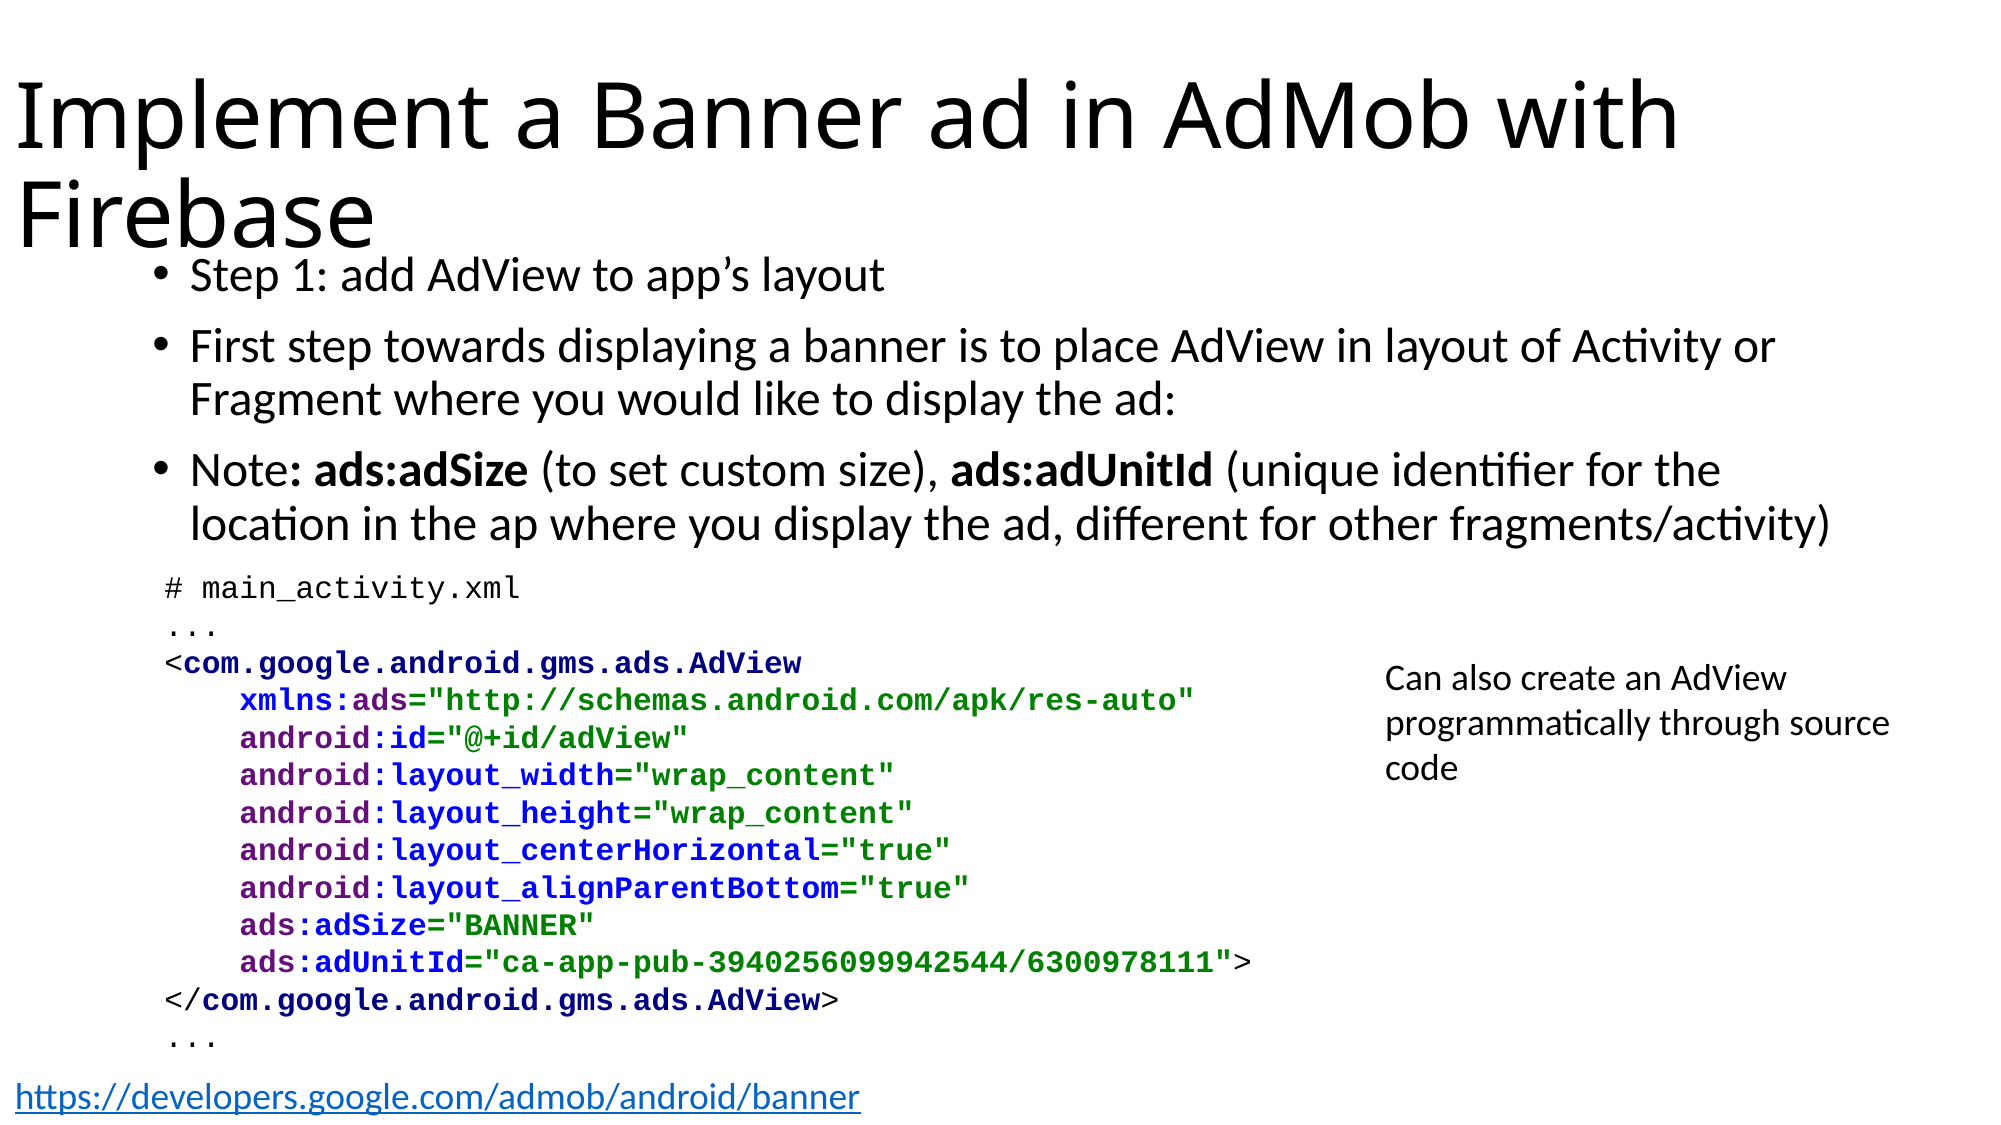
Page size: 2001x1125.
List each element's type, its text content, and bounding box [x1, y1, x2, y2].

text_box Can also create an AdView programmatically through source code [1370, 645, 1945, 796]
list Step 1: add AdView to app’s layout First step towards displaying a banner is to place AdView in layout of Activity or Fragment where you would like to display the ad: Note: ads:adSize (to set custom size), ads:adUnitId (unique identifier for the location in the ap where you display the ad, different for other fragments/activity) [137, 241, 1907, 563]
text_box # main_activity.xml ... <com.google.android.gms.ads.AdView xmlns:ads="http://schemas.android.com/apk/res-auto" android:id="@+id/adView" android:layout_width="wrap_content" android:layout_height="wrap_content" android:layout_centerHorizontal="true" android:layout_alignParentBottom="true" ads:adSize="BANNER" ads:adUnitId="ca-app-pub-3940256099942544/6300978111"> </com.google.android.gms.ads.AdView> ... [149, 559, 1268, 1062]
title Implement a Banner ad in AdMob with Firebase [0, 59, 2000, 278]
text_box https://developers.google.com/admob/android/banner [0, 1064, 1273, 1125]
